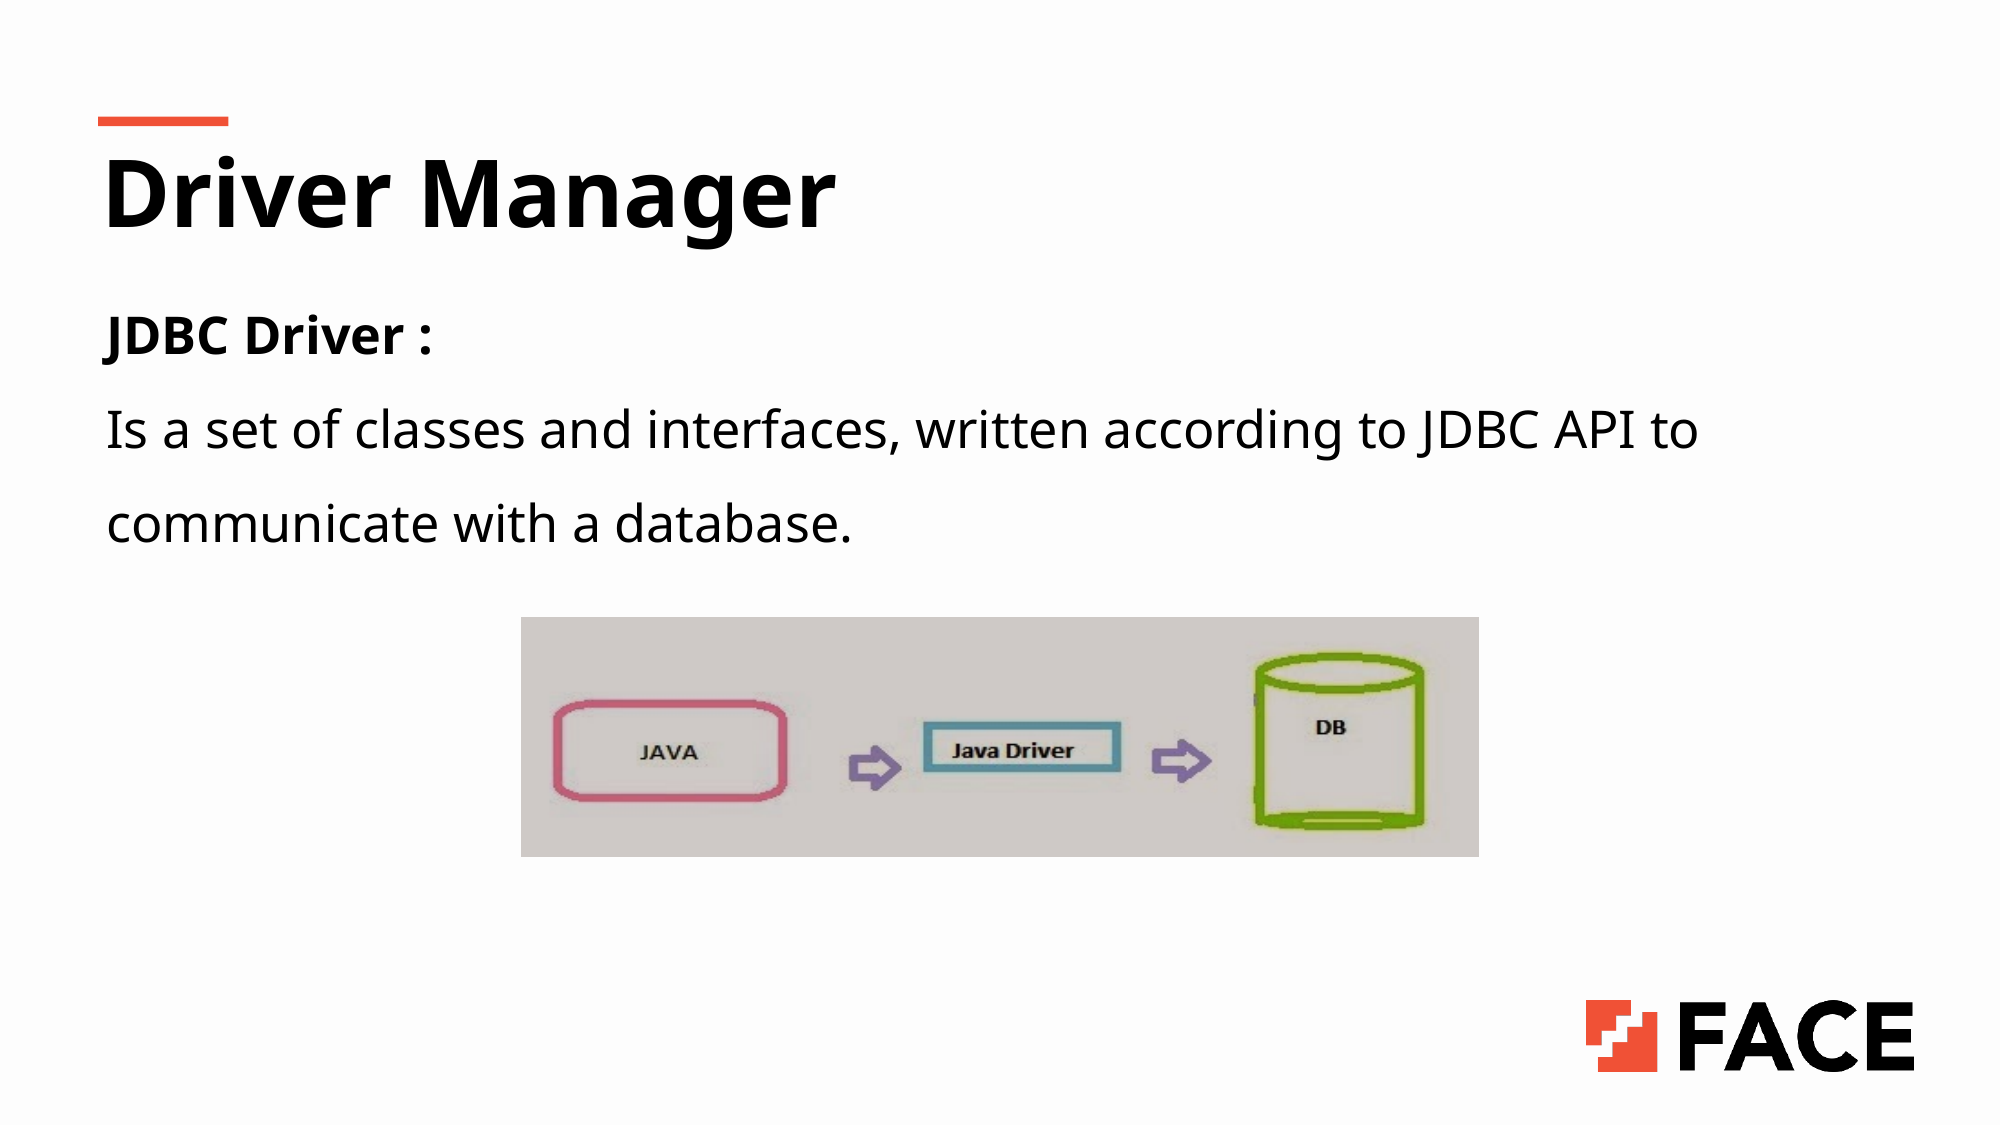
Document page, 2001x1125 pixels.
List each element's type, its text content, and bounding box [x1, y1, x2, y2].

text_box Driver Manager [86, 126, 1914, 254]
text_box [96, 115, 231, 128]
text_box JDBC Driver : Is a set of classes and interfaces, written according to JDBC API to communicate with a database. [91, 264, 1914, 561]
picture [520, 616, 1480, 857]
picture [1586, 1000, 1915, 1072]
